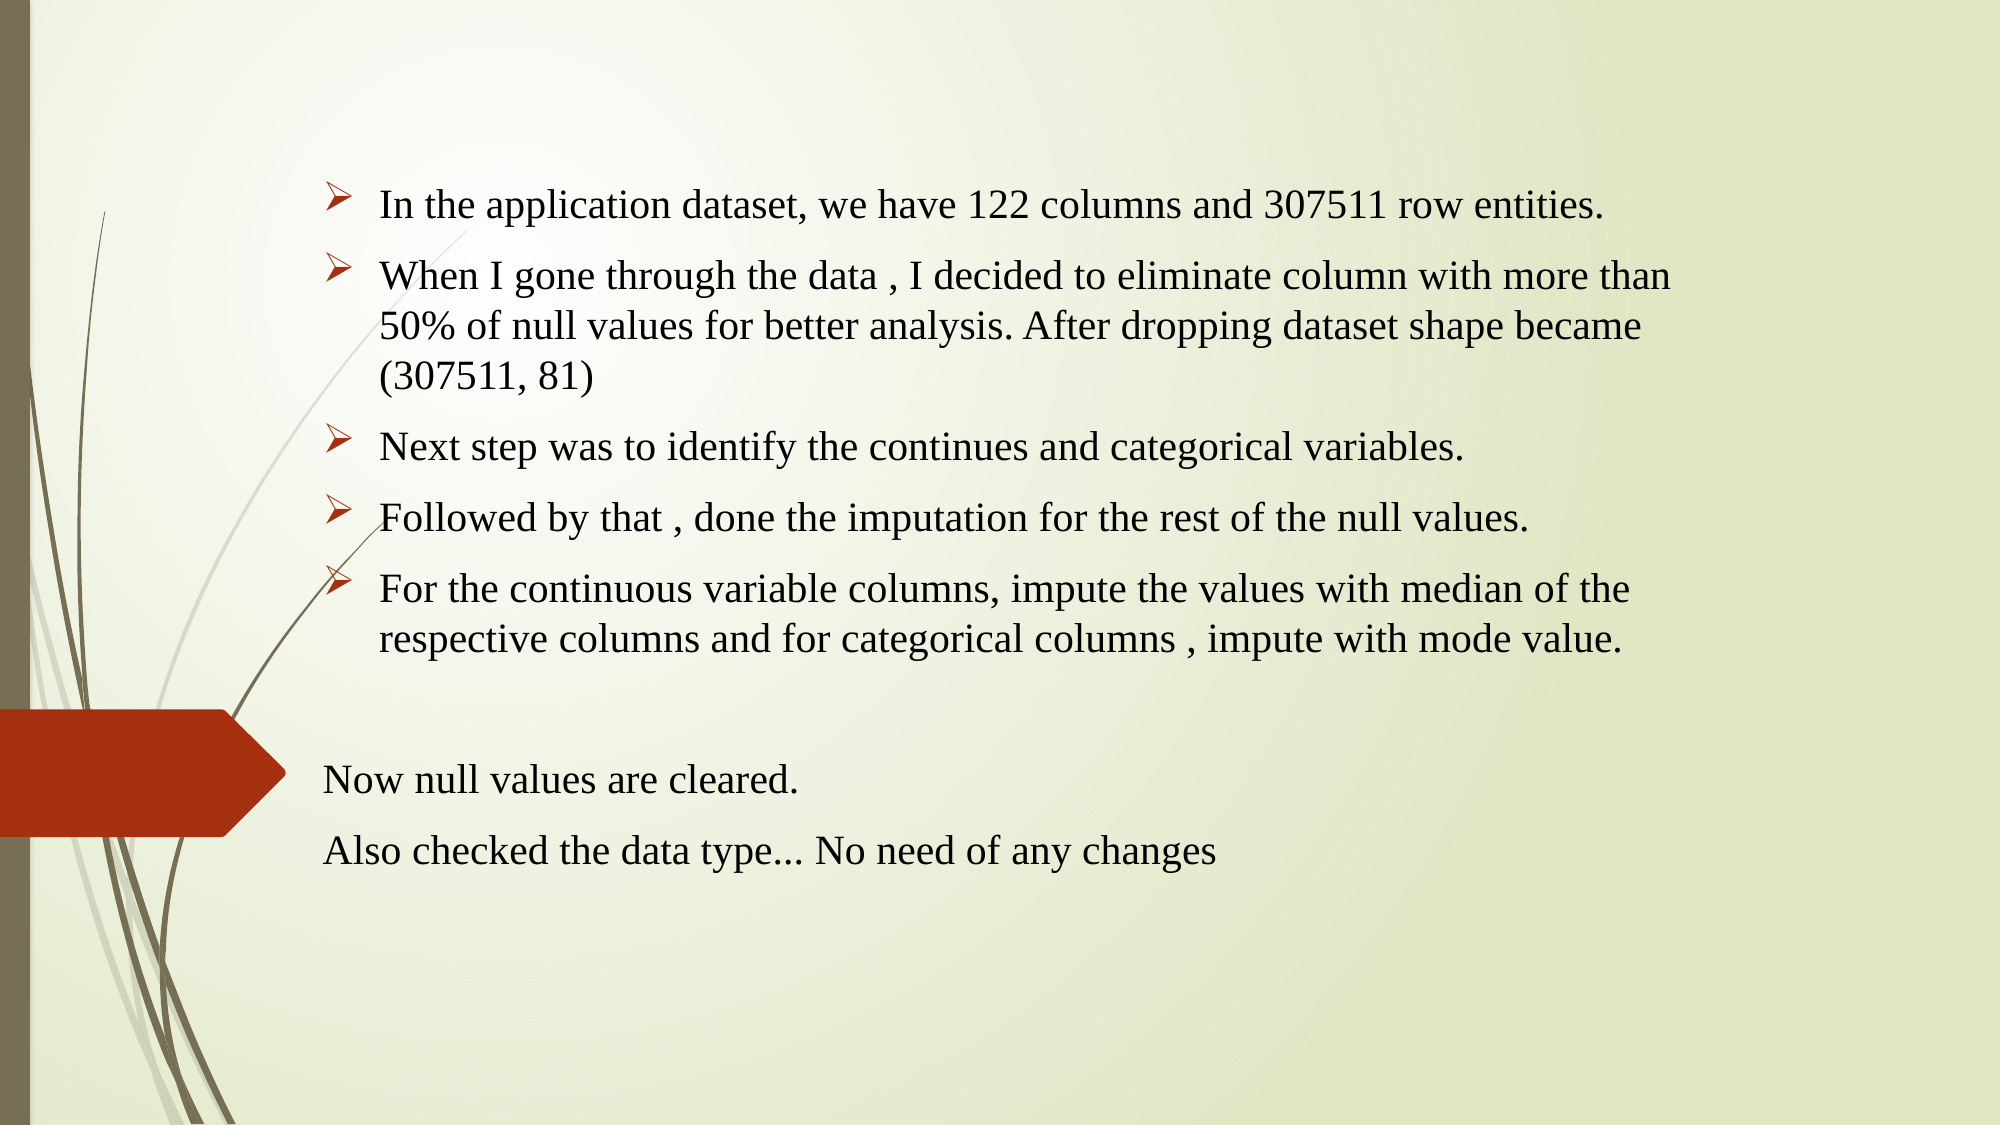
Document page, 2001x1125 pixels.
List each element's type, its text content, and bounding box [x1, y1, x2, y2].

subtitle In the application dataset, we have 122 columns and 307511 row entities. When I gone through the data , I decided to eliminate column with more than 50% of null values for better analysis. After dropping dataset shape became (307511, 81) Next step was to identify the continues and categorical variables. Followed by that , done the imputation for the rest of the null values. For the continuous variable columns, impute the values with median of the respective columns and for categorical columns , impute with mode value. Now null values are cleared. Also checked the data type... No need of any changes [307, 168, 1750, 1009]
